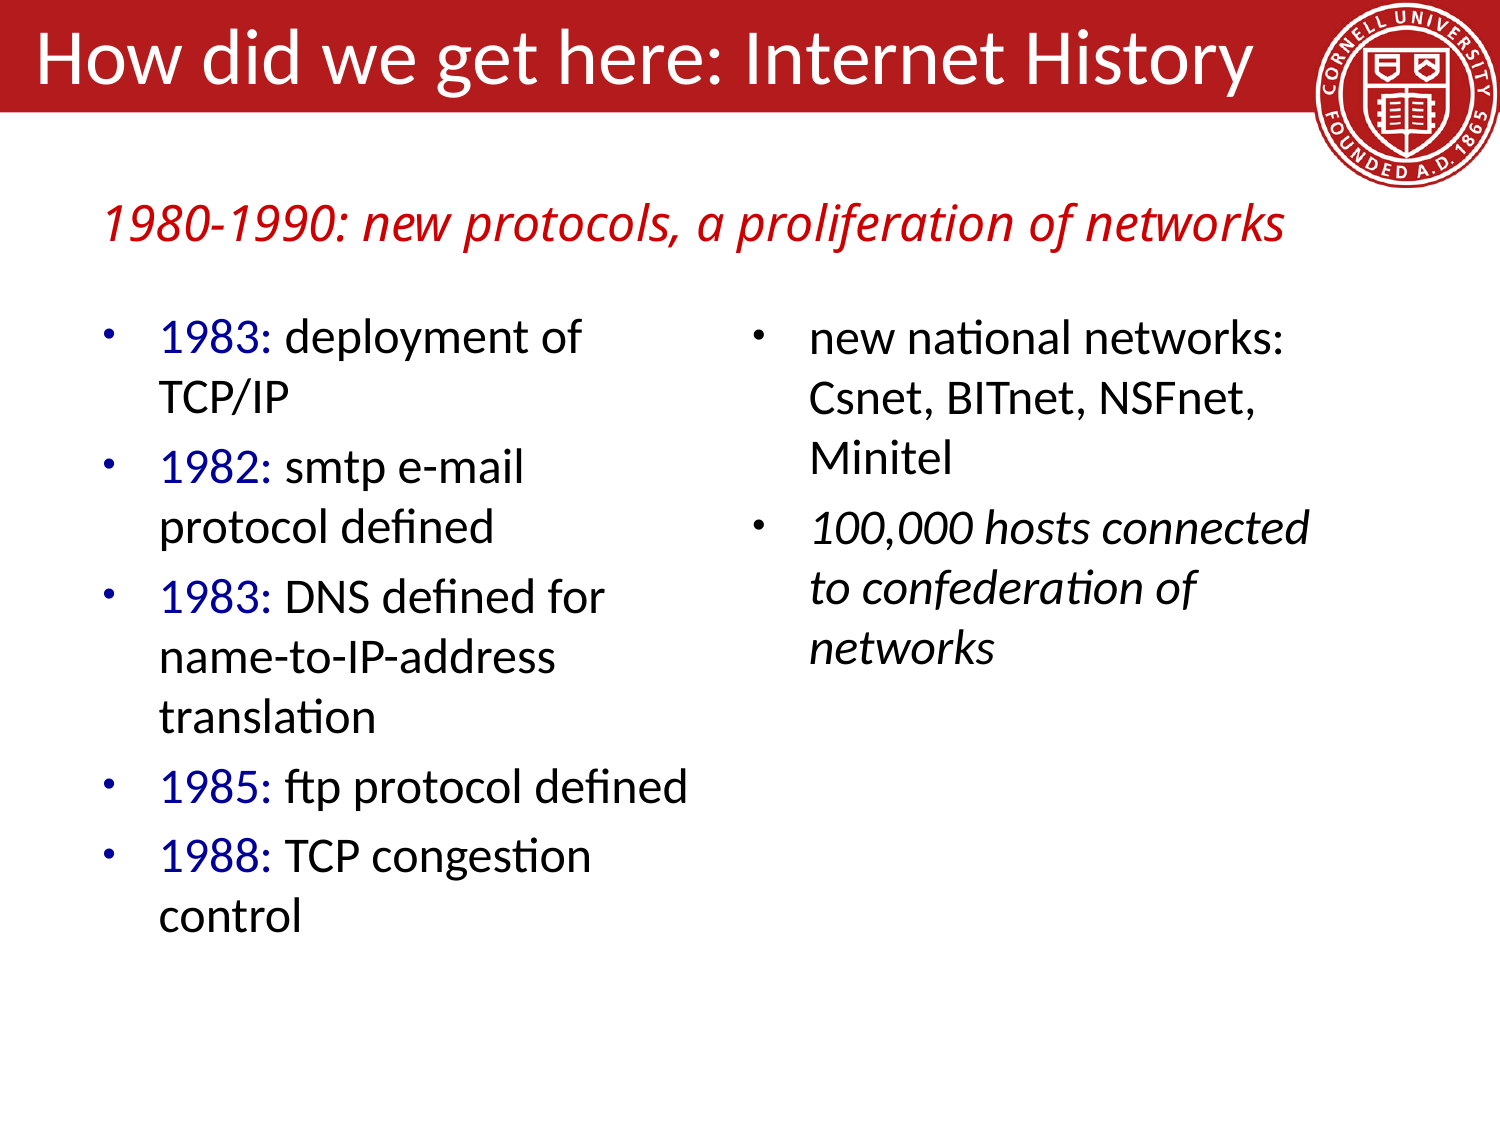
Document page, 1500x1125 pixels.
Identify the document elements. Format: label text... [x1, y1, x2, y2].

list new national networks: Csnet, BITnet, NSFnet, Minitel 100,000 hosts connected to confederation of networks [737, 297, 1363, 1027]
picture [1312, 0, 1500, 188]
list 1983: deployment of TCP/IP 1982: smtp e-mail protocol defined 1983: DNS defined for name-to-IP-address translation 1985: ftp protocol defined 1988: TCP congestion control [87, 295, 713, 1027]
text_box 1980-1990: new protocols, a proliferation of networks [85, 168, 1393, 275]
text_box How did we get here: Internet History [0, 0, 1292, 110]
